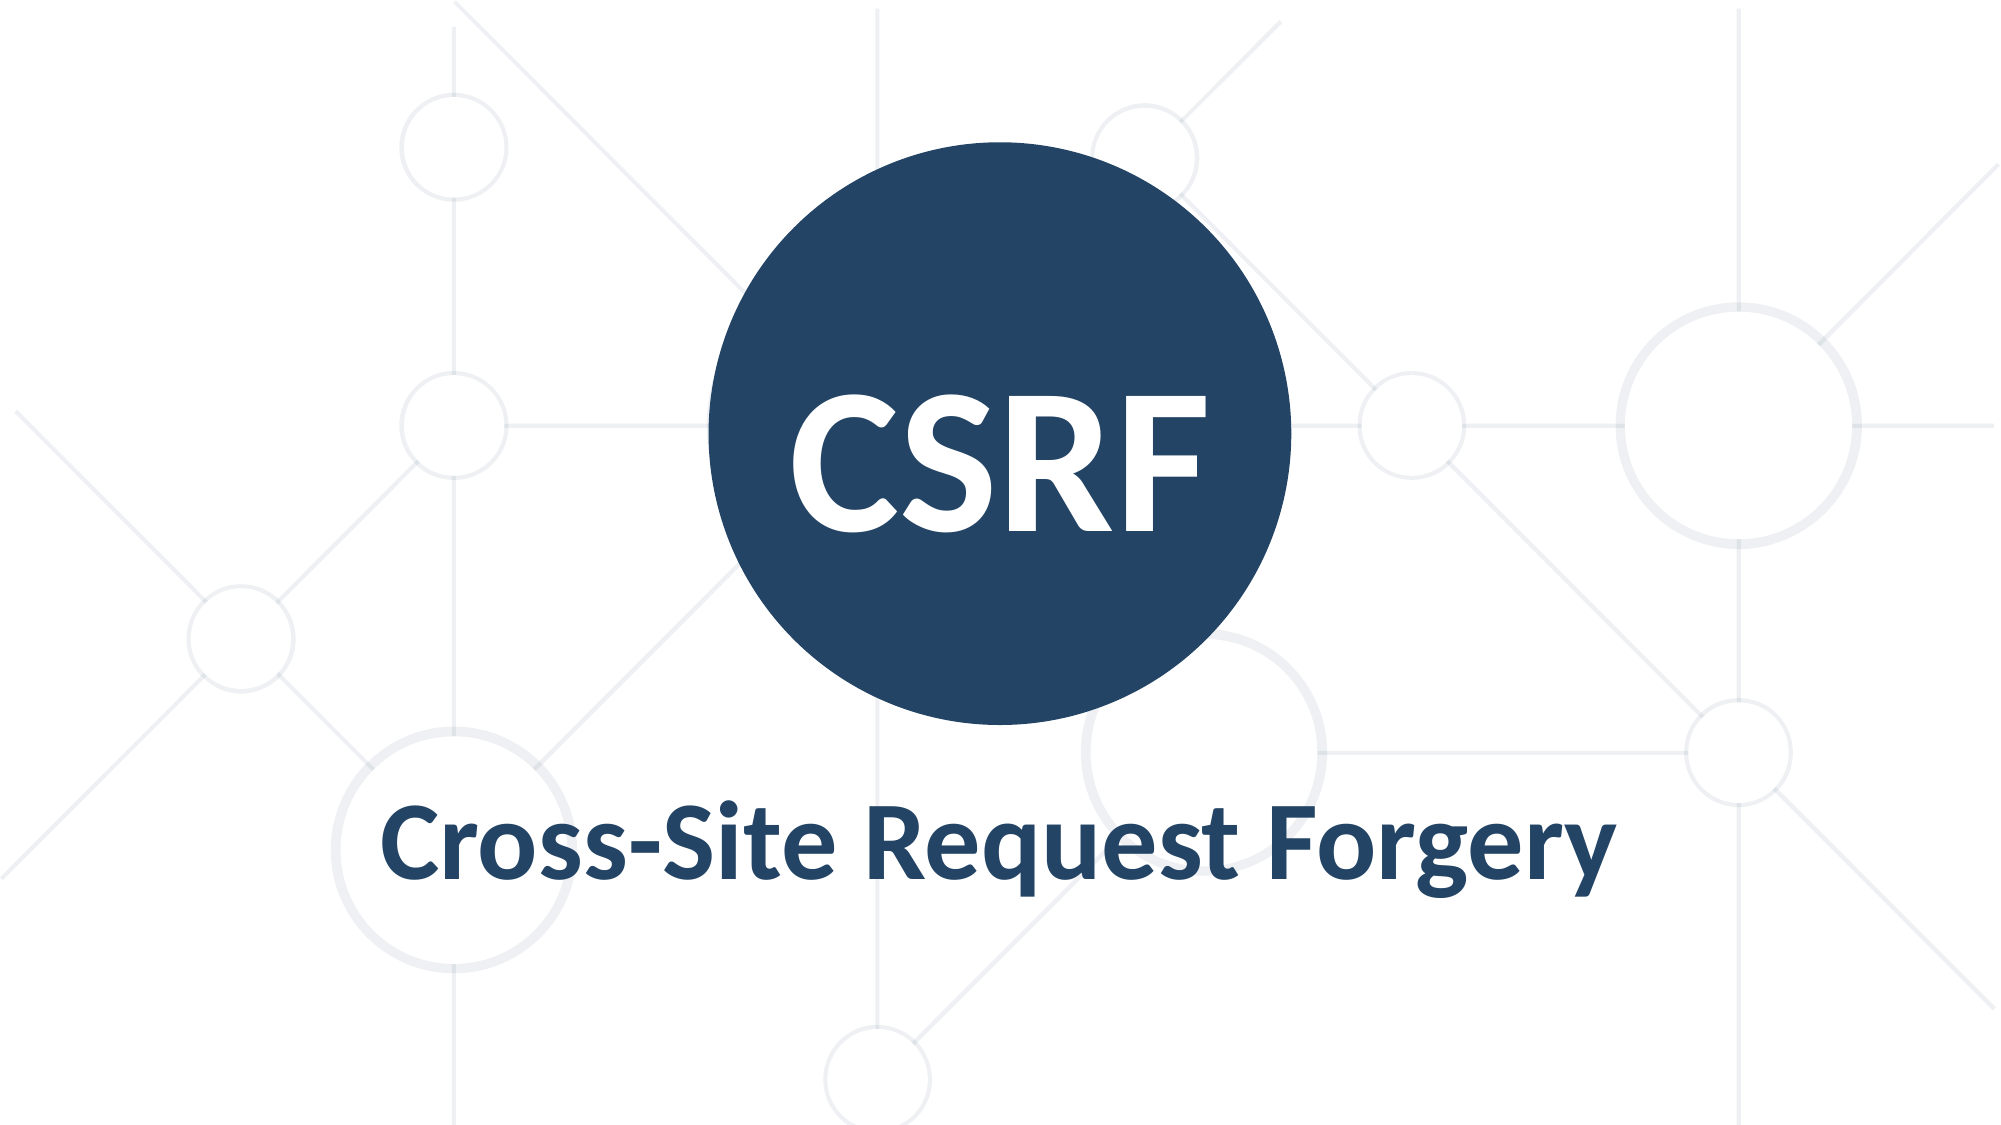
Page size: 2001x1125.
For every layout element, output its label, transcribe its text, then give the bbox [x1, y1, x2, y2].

text_box CSRF [756, 280, 1244, 591]
title Cross-Site Request Forgery [100, 771, 1900, 898]
